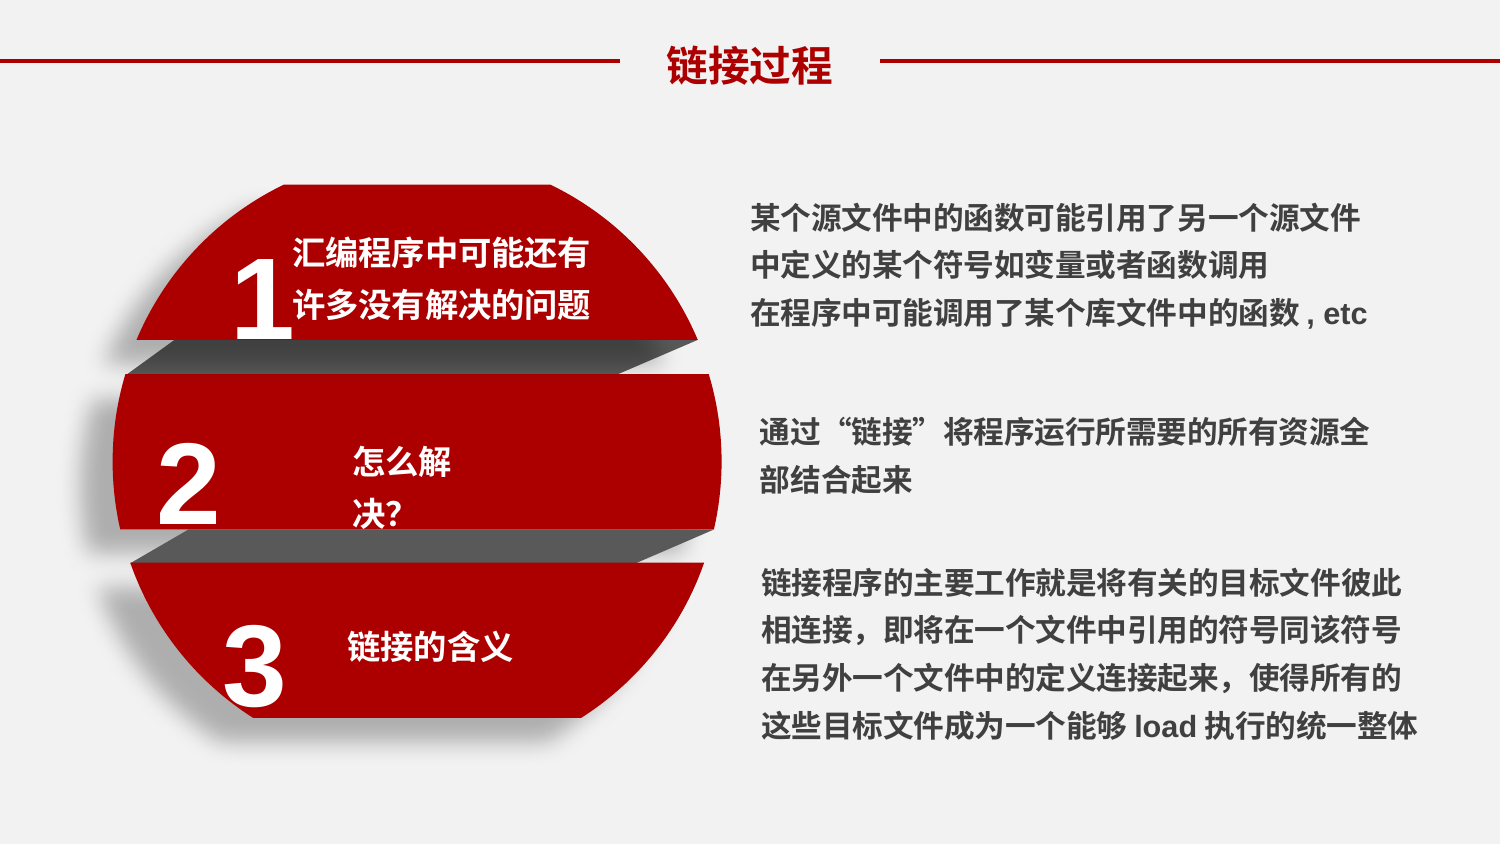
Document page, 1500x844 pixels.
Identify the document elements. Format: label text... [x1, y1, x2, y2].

text_box [669, 340, 698, 351]
text_box [136, 230, 215, 340]
text_box [237, 374, 722, 529]
text_box 链接过程 [620, 32, 880, 97]
text_box 1 [215, 174, 311, 371]
text_box 链接的含义 [332, 606, 585, 674]
text_box [112, 380, 141, 530]
text_box [311, 221, 698, 340]
text_box 链接程序的主要工作就是将有关的目标文件彼此相连接，即将在一个文件中引用的符号同该符号在另外一个文件中的定义连接起来，使得所有的这些目标文件成为一个能够load执行的统一整体 [749, 547, 1434, 749]
text_box [130, 562, 206, 681]
text_box 通过“链接”将程序运行所需要的所有资源全部结合起来 [748, 396, 1397, 503]
text_box [303, 562, 705, 718]
text_box 怎么解决？ [337, 421, 507, 541]
text_box [132, 556, 206, 562]
text_box 某个源文件中的函数可能引用了另一个源文件中定义的某个符号如变量或者函数调用 在程序中可能调用了某个库文件中的函数, etc [739, 182, 1388, 336]
text_box 汇编程序中可能还有许多没有解决的问题 [277, 212, 609, 331]
text_box 3 [206, 540, 303, 737]
text_box 2 [141, 359, 237, 556]
text_box [311, 184, 597, 212]
text_box [237, 529, 715, 562]
